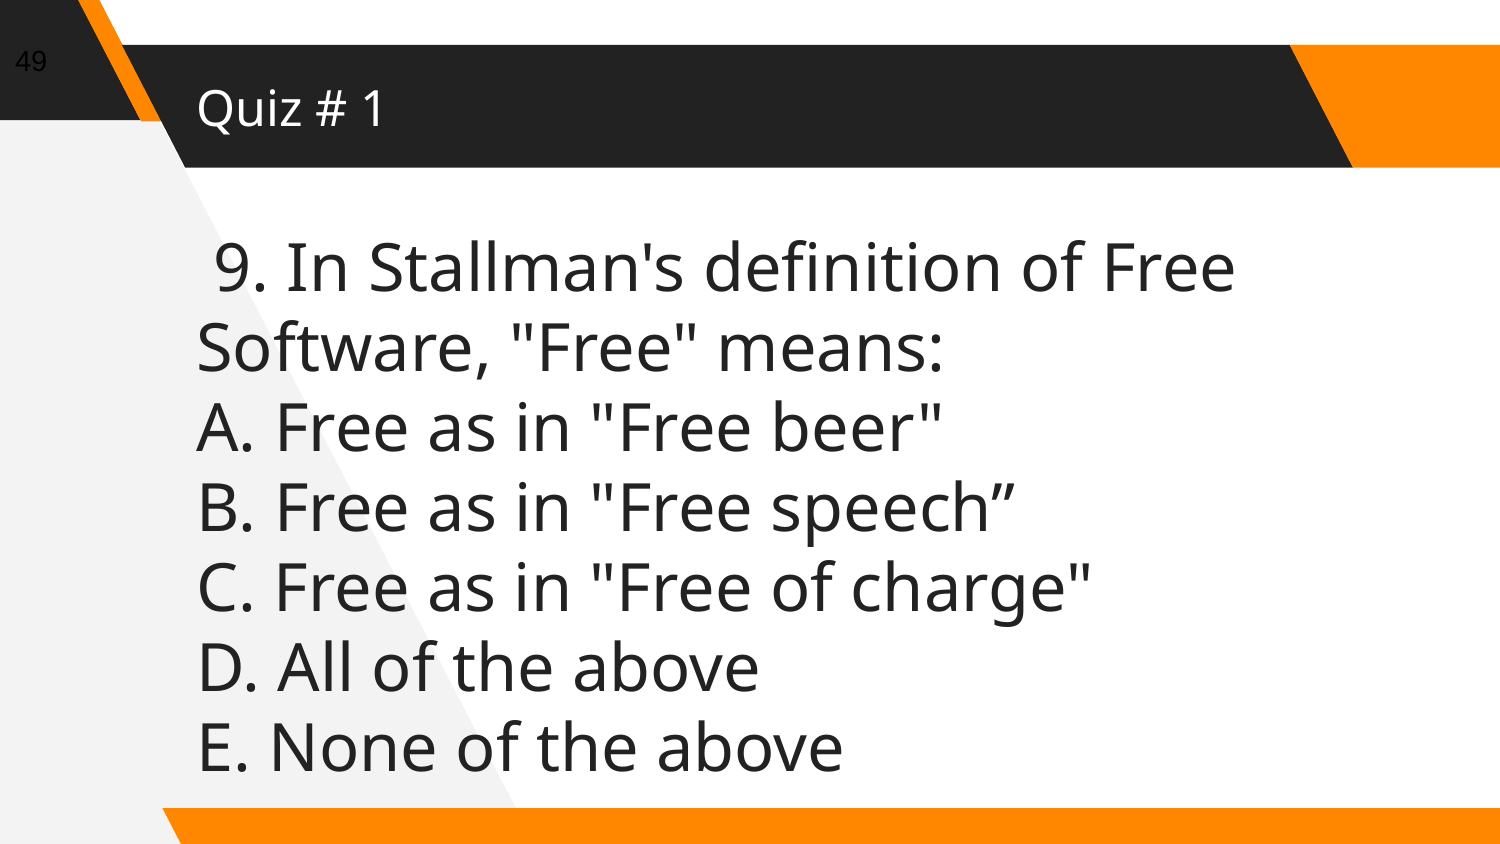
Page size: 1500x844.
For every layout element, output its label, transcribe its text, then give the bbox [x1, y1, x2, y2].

list 9. In Stallman's definition of Free Software, "Free" means: A. Free as in "Free beer" B. Free as in "Free speech” C. Free as in "Free of charge" D. All of the above E. None of the above [181, 209, 1425, 808]
slide_number 49 [0, 0, 98, 121]
title Quiz # 1 [181, 45, 1336, 169]
